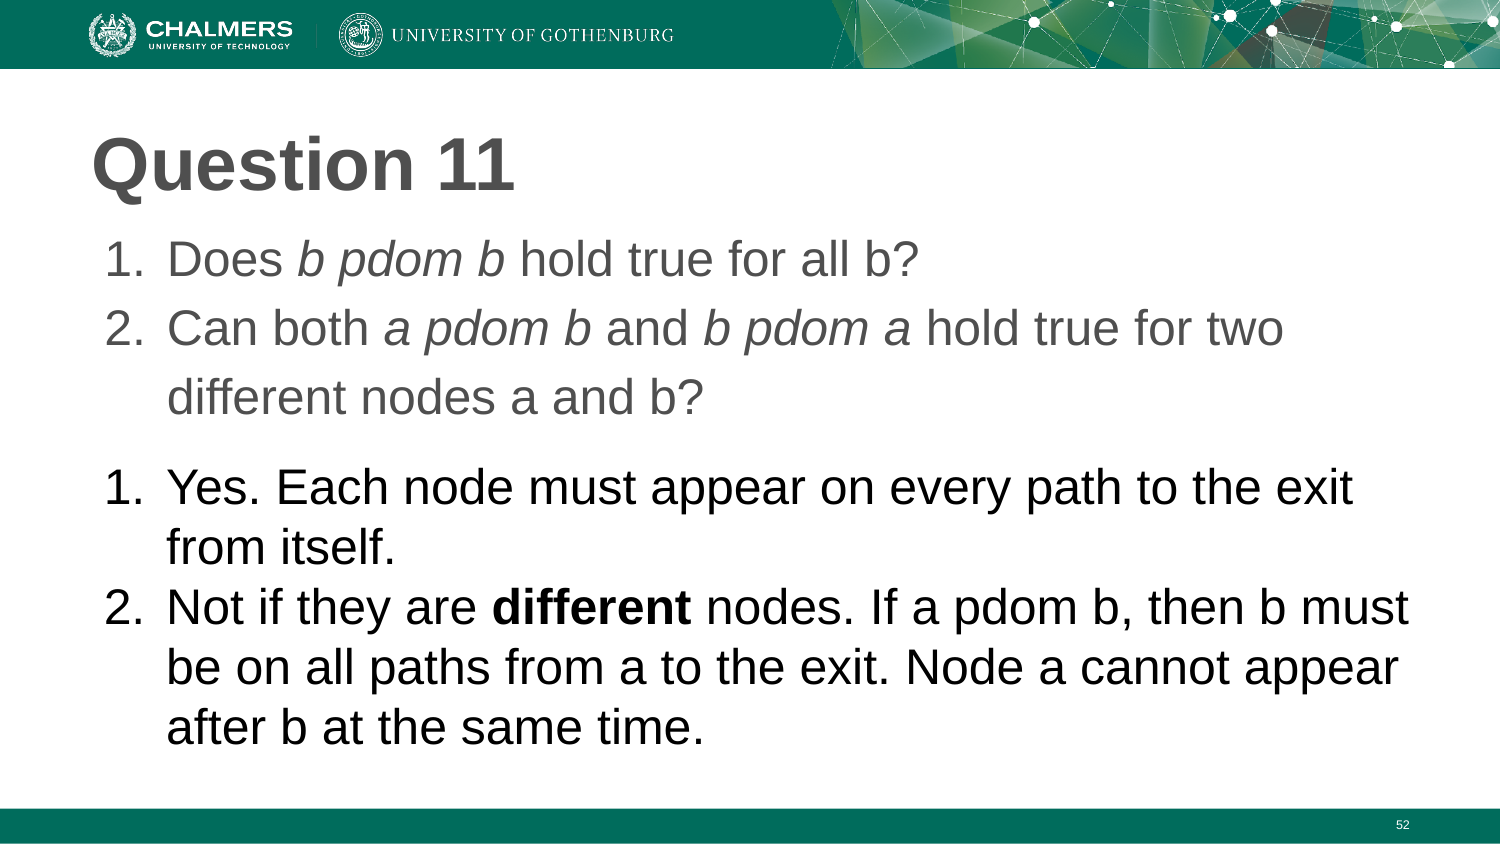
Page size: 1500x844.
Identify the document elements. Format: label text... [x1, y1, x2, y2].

list Does b pdom b hold true for all b? Can both a pdom b and b pdom a hold true for two different nodes a and b? [76, 735, 1425, 782]
slide_number ‹#› [1074, 809, 1425, 844]
picture [64, 0, 696, 85]
text_box Yes. Each node must appear on every path to the exit from itself. Not if they are different nodes. If a pdom b, then b must be on all paths from a to the exit. Node a cannot appear after b at the same time. [76, 439, 1427, 735]
picture [759, 0, 1500, 68]
title Question 11 [76, 100, 1425, 210]
list Does b pdom b hold true for all b? Can both a pdom b and b pdom a hold true for two different nodes a and b? [76, 210, 1425, 439]
